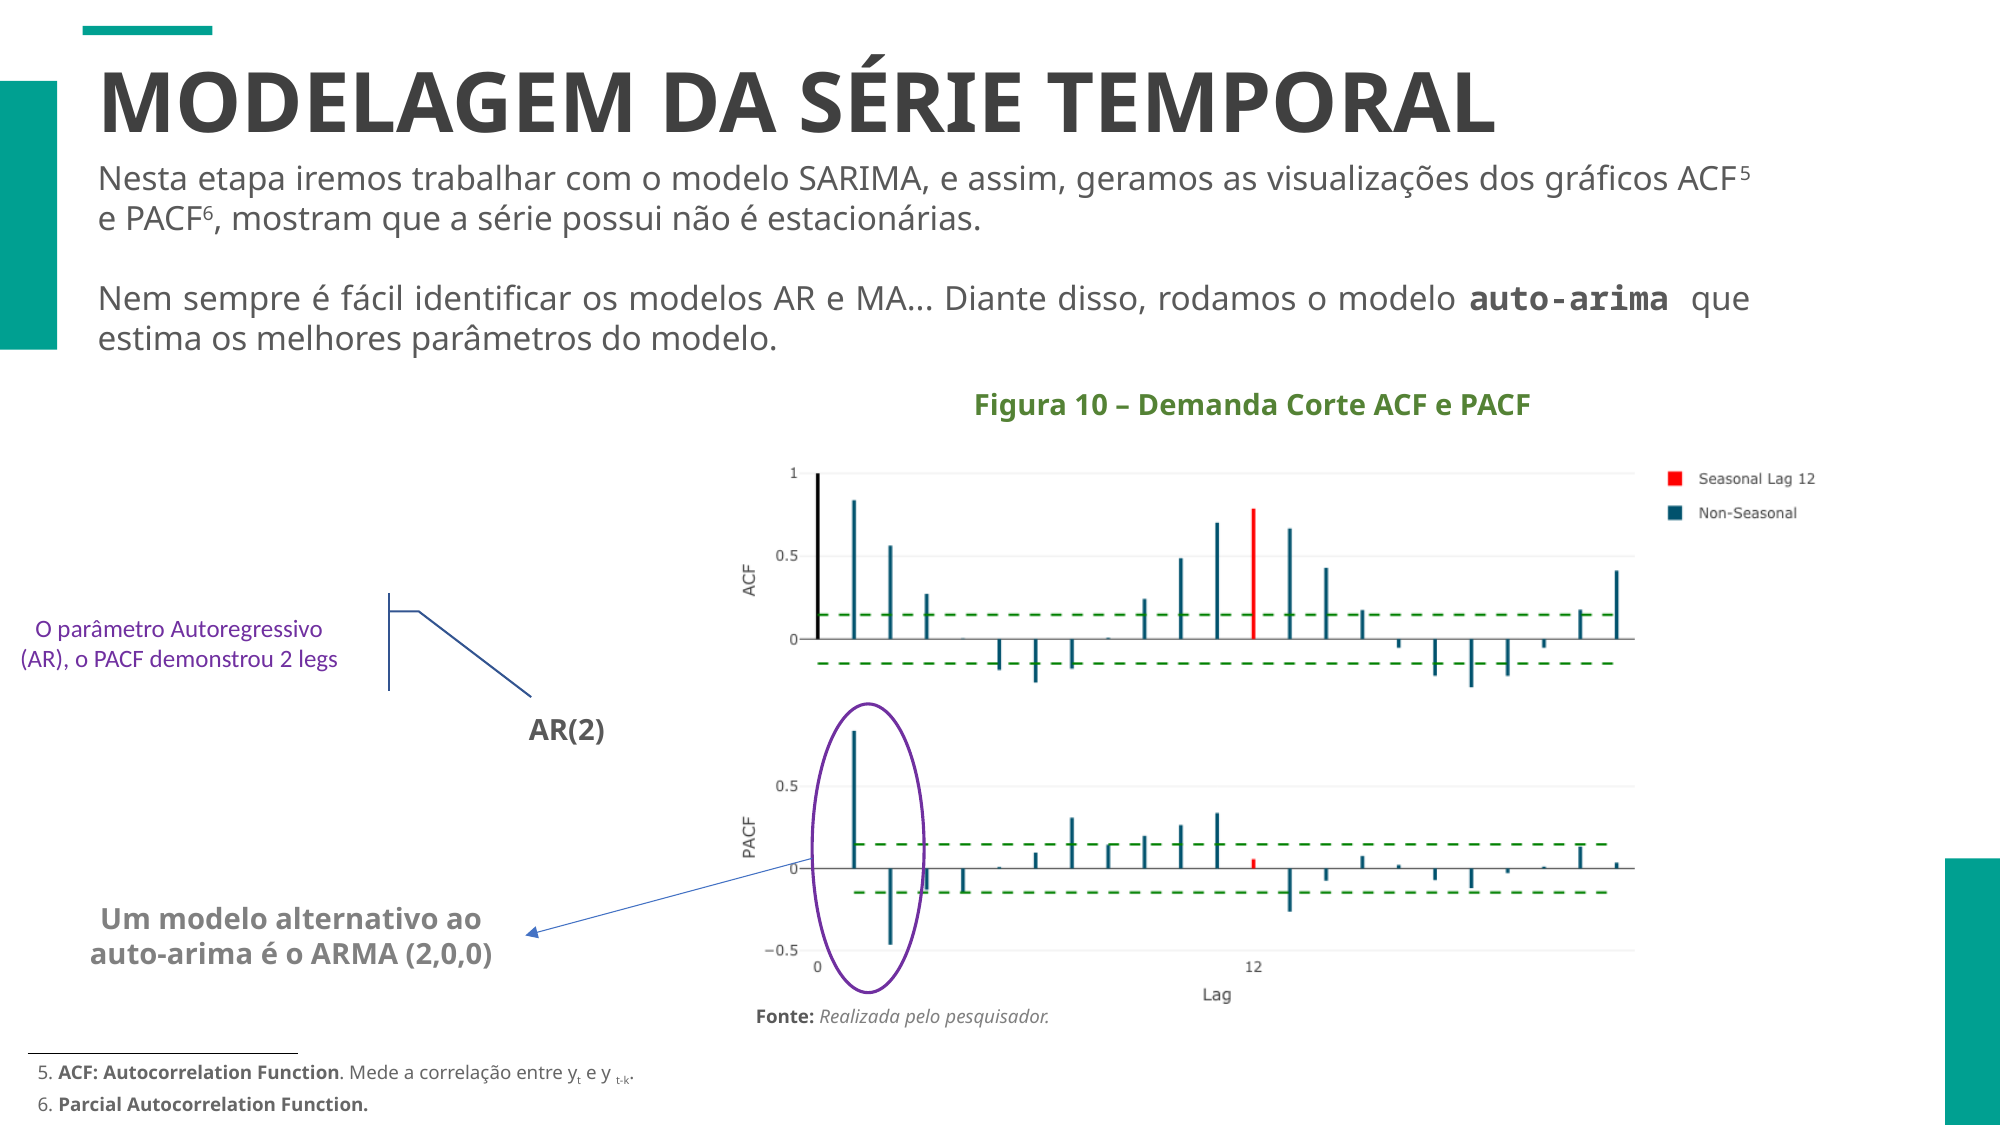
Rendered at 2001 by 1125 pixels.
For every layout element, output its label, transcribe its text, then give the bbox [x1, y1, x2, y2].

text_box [525, 858, 813, 937]
text_box O parâmetro Autoregressivo (AR), o PACF demonstrou 2 legs [388, 592, 532, 698]
text_box [1944, 857, 2000, 1125]
text_box 6. Parcial Autocorrelation Function. [22, 1085, 952, 1123]
text_box [0, 80, 58, 351]
text_box AR(2) [487, 703, 647, 754]
text_box Fonte: Realizada pelo pesquisador. [741, 1004, 1411, 1035]
text_box 5. ACF: Autocorrelation Function. Mede a correlação entre yt e y t-k. [22, 1053, 952, 1085]
picture [729, 456, 1834, 1004]
text_box Nesta etapa iremos trabalhar com o modelo SARIMA, e assim, geramos as visualizações dos gráficos ACF5 e PACF6, mostram que a série possui não é estacionárias. Nem sempre é fácil identificar os modelos AR e MA... Diante disso, rodamos o modelo auto-arima que estima os melhores parâmetros do modelo. [82, 157, 1766, 365]
text_box O parâmetro Autoregressivo (AR), o PACF demonstrou 2 legs [0, 593, 359, 691]
text_box MODELAGEM DA SÉRIE TEMPORAL [82, 42, 1889, 157]
text_box Figura 10 – Demanda Corte ACF e PACF [685, 378, 1820, 429]
text_box [82, 25, 214, 36]
text_box Um modelo alternativo ao auto-arima é o ARMA (2,0,0) [57, 893, 526, 978]
